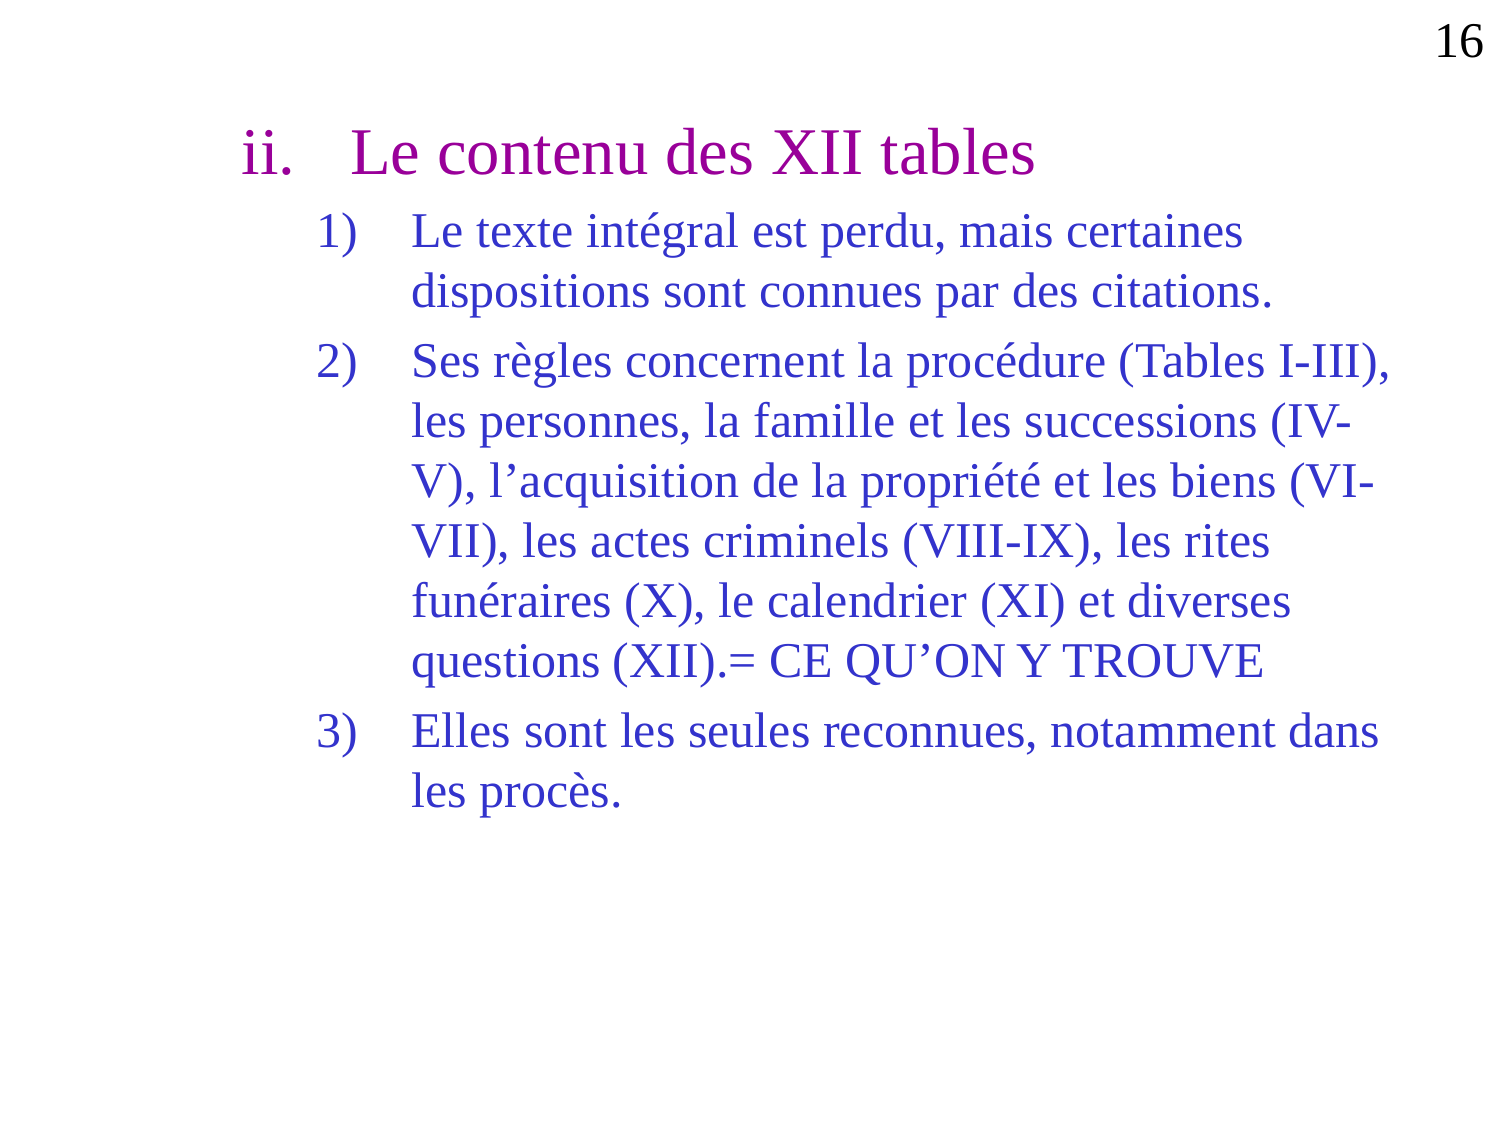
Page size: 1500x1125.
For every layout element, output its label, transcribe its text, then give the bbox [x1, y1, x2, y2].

list ii. Le contenu des XII tables Le texte intégral est perdu, mais certaines dispositions sont connues par des citations. Ses règles concernent la procédure (Tables I-III), les personnes, la famille et les successions (IV-V), l’acquisition de la propriété et les biens (VI-VII), les actes criminels (VIII-IX), les rites funéraires (X), le calendrier (XI) et diverses questions (XII).= CE QU’ON Y TROUVE Elles sont les seules reconnues, notamment dans les procès. [76, 99, 1413, 1083]
slide_number 16 [1387, 0, 1500, 63]
